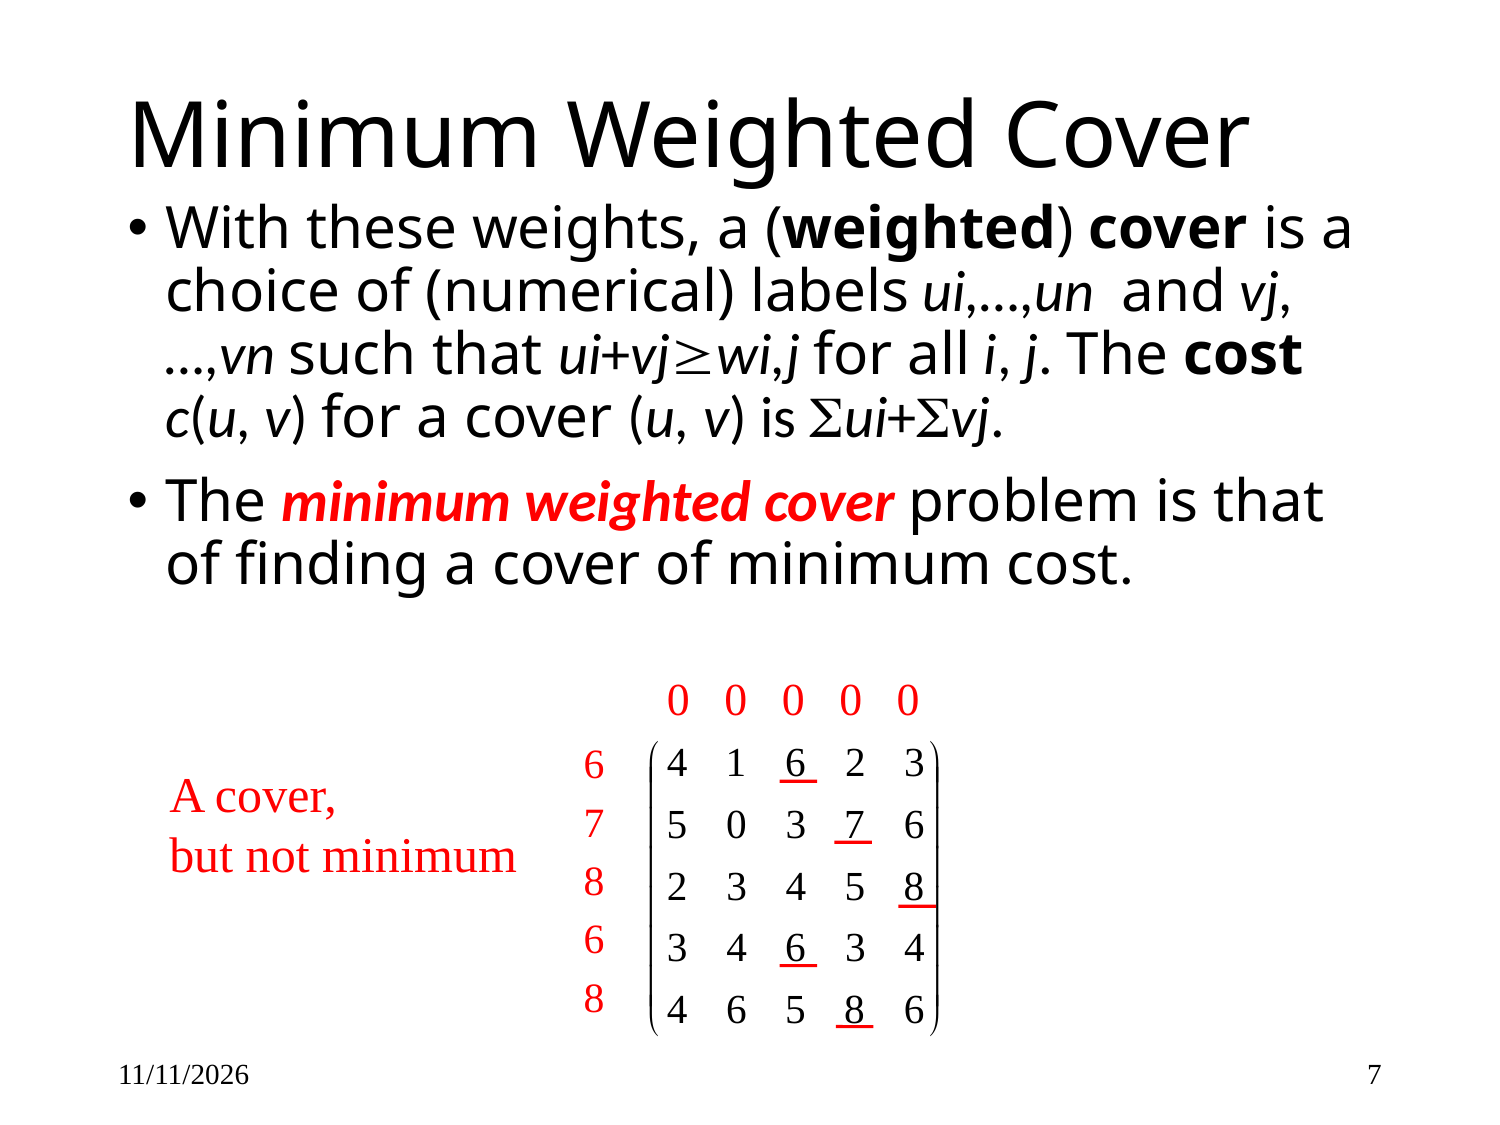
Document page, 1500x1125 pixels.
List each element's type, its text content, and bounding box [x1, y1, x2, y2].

text_box 0 0 0 0 0 [640, 662, 994, 733]
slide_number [103, 1042, 441, 1103]
slide_number 7 [1059, 1042, 1397, 1103]
text_box 6 7 8 6 8 [568, 729, 644, 1028]
list With these weights, a (weighted) cover is a choice of (numerical) labels ui,…,un and vj,…,vn such that ui+vjwi,j for all i, j. The cost c(u, v) for a cover (u, v) is ui+vj. The minimum weighted cover problem is that of finding a cover of minimum cost. [112, 190, 1388, 607]
title Minimum Weighted Cover [112, 74, 1388, 190]
text_box A cover, but not minimum [154, 754, 547, 890]
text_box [641, 734, 951, 1044]
